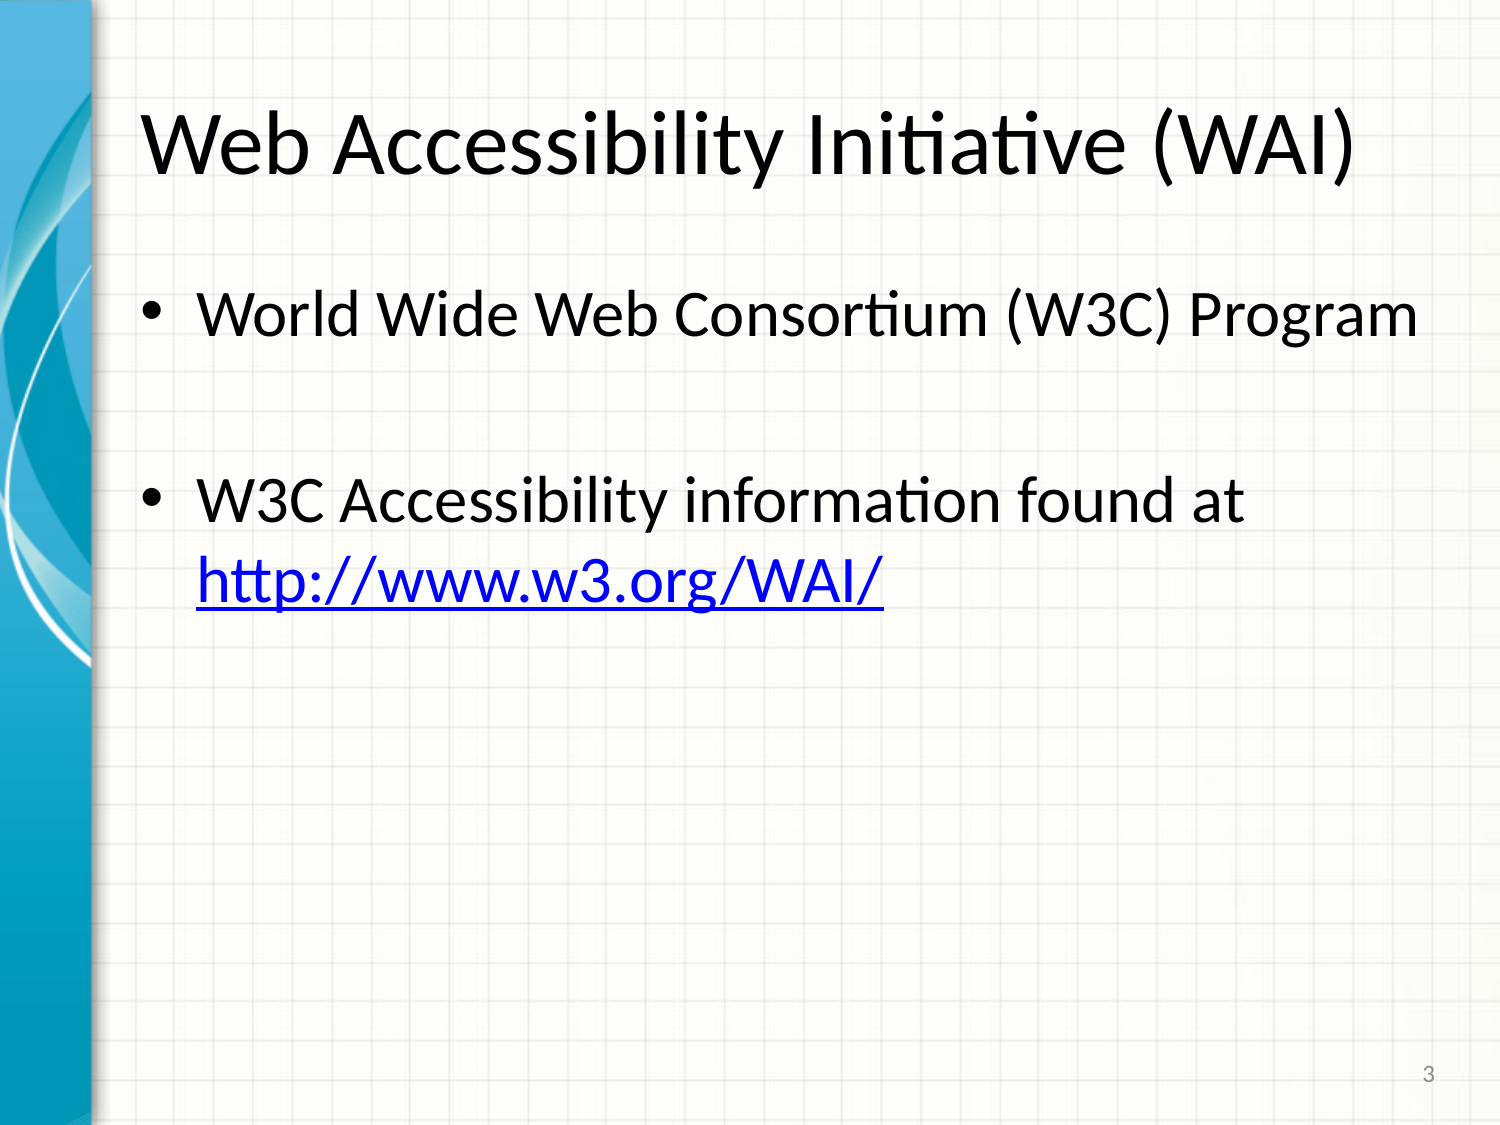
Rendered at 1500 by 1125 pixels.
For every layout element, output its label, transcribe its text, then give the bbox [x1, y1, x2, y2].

slide_number 3 [1100, 1042, 1450, 1103]
picture [0, 0, 1500, 1125]
title Web Accessibility Initiative (WAI) [125, 44, 1450, 232]
list World Wide Web Consortium (W3C) Program W3C Accessibility information found at http://www.w3.org/WAI/ [125, 261, 1450, 967]
